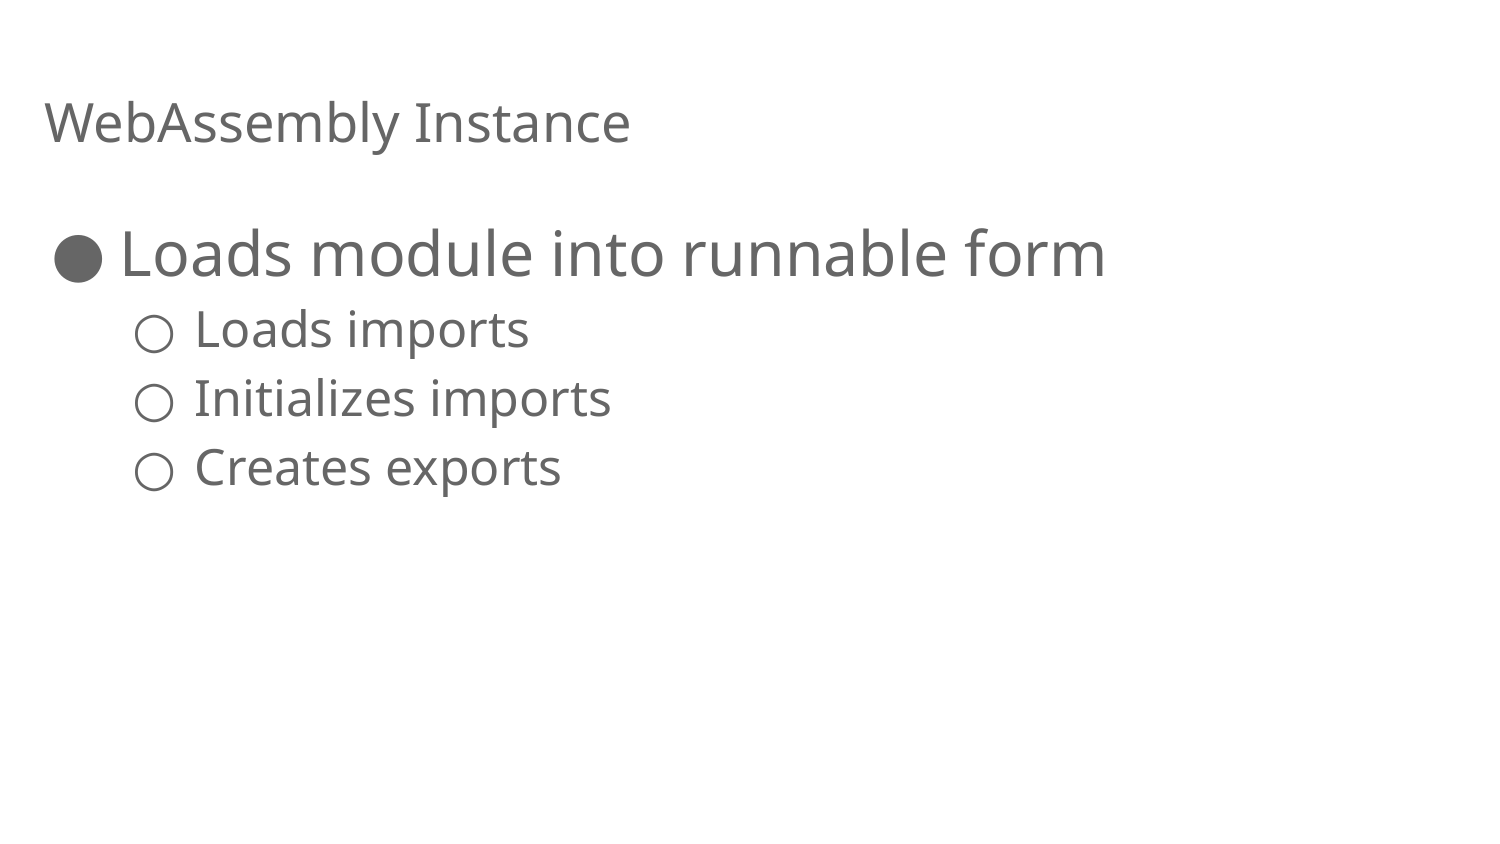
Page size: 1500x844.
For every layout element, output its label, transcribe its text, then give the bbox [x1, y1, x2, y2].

list Loads module into runnable form Loads imports Initializes imports Creates exports [29, 187, 1471, 748]
title WebAssembly Instance [29, 73, 1471, 168]
